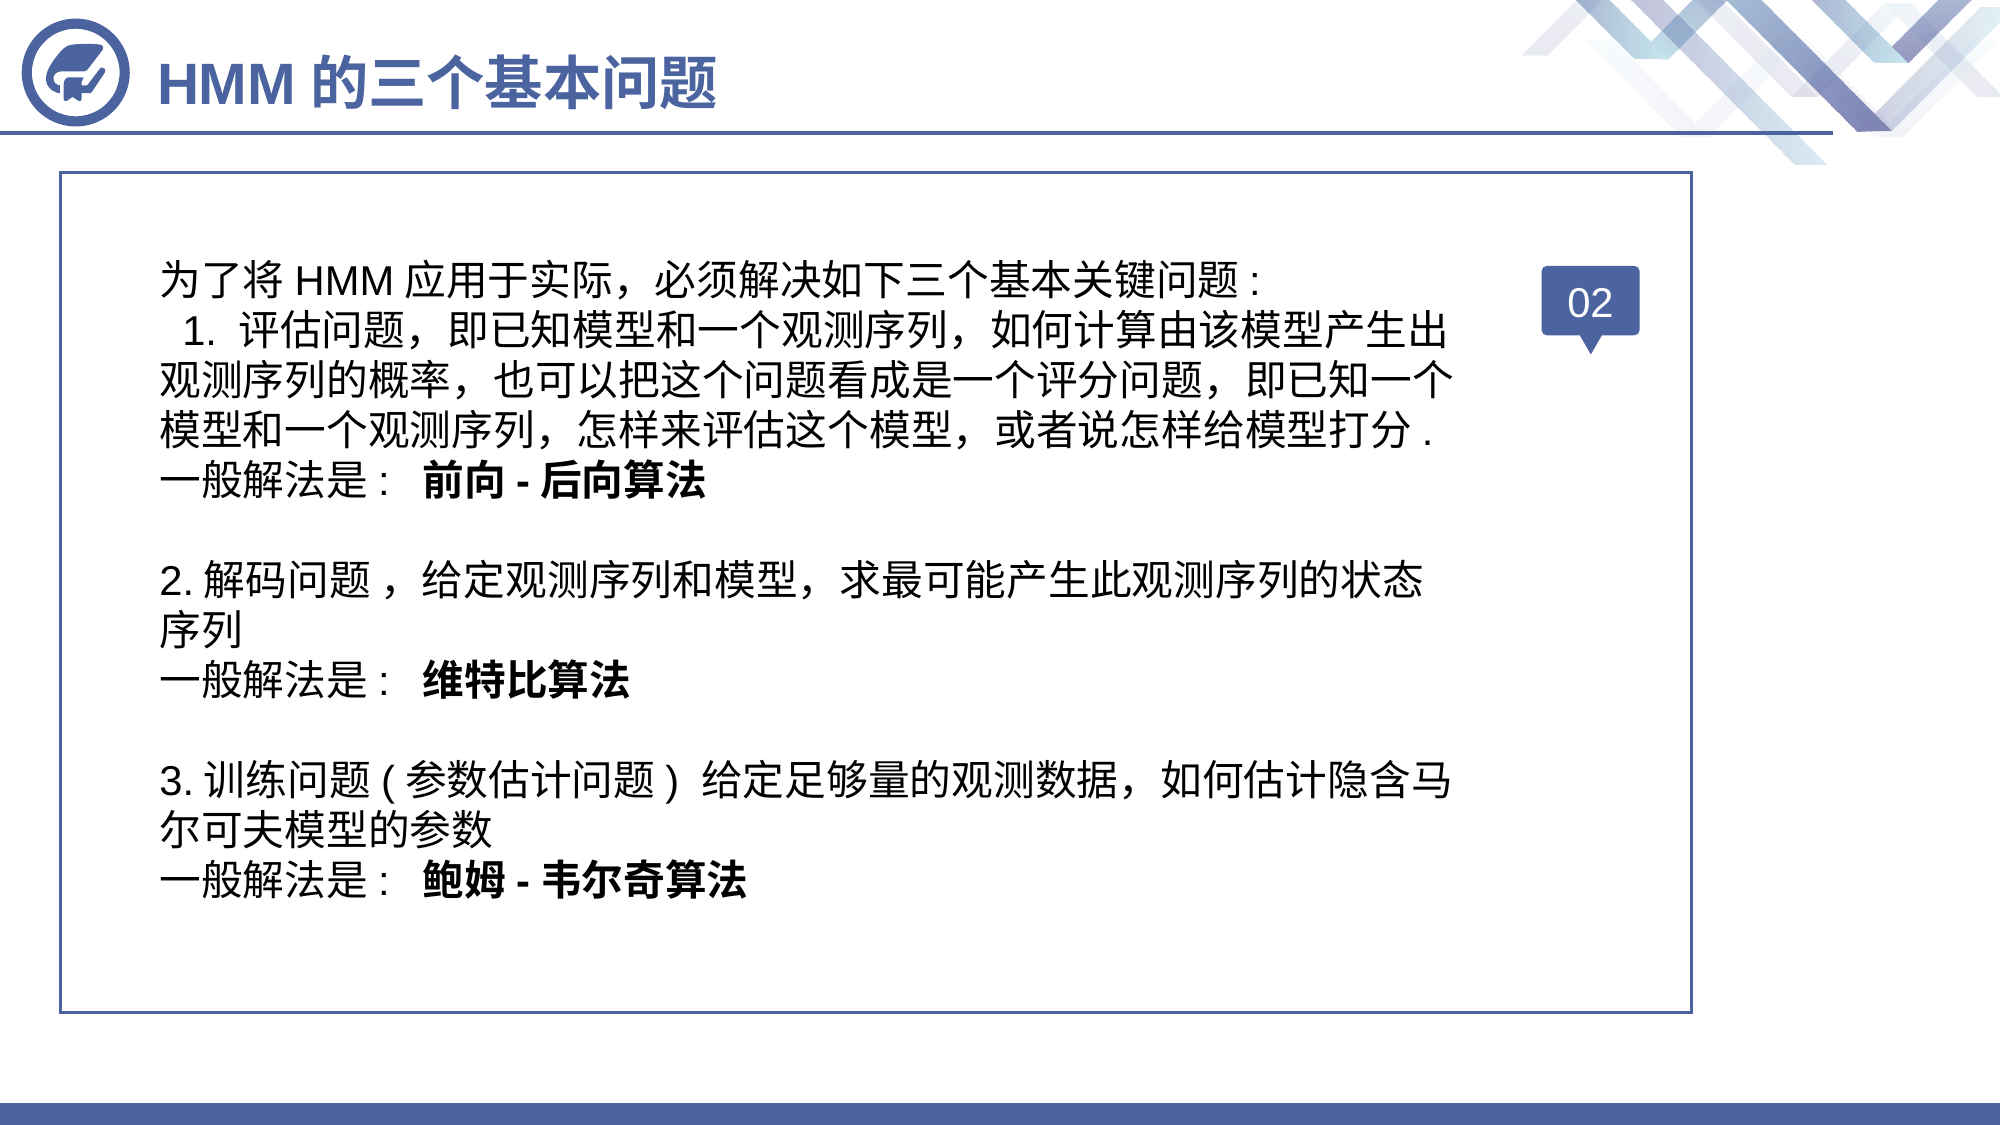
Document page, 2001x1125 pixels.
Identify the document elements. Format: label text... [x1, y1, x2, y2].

text_box 为了将HMM应用于实际，必须解决如下三个基本关键问题: 1. 评估问题，即已知模型和一个观测序列，如何计算由该模型产生出观测序列的概率，也可以把这个问题看成是一个评分问题，即已知一个 模型和一个观测序列，怎样来评估这个模型，或者说怎样给模型打分. 一般解法是: 前向-后向算法 2.解码问题 ，给定观测序列和模型，求最可能产生此观测序列的状态序列 一般解法是: 维特比算法 3.训练问题(参数估计问题) 给定足够量的观测数据，如何估计隐含马尔可夫模型的参数 一般解法是: 鲍姆-韦尔奇算法 [144, 246, 1476, 1012]
text_box HMM的三个基本问题 [142, 4, 888, 124]
text_box 02 [1540, 264, 1641, 357]
text_box [0, 1102, 2000, 1125]
picture [1412, 0, 2000, 166]
text_box [59, 171, 1692, 1014]
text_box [23, 20, 129, 125]
